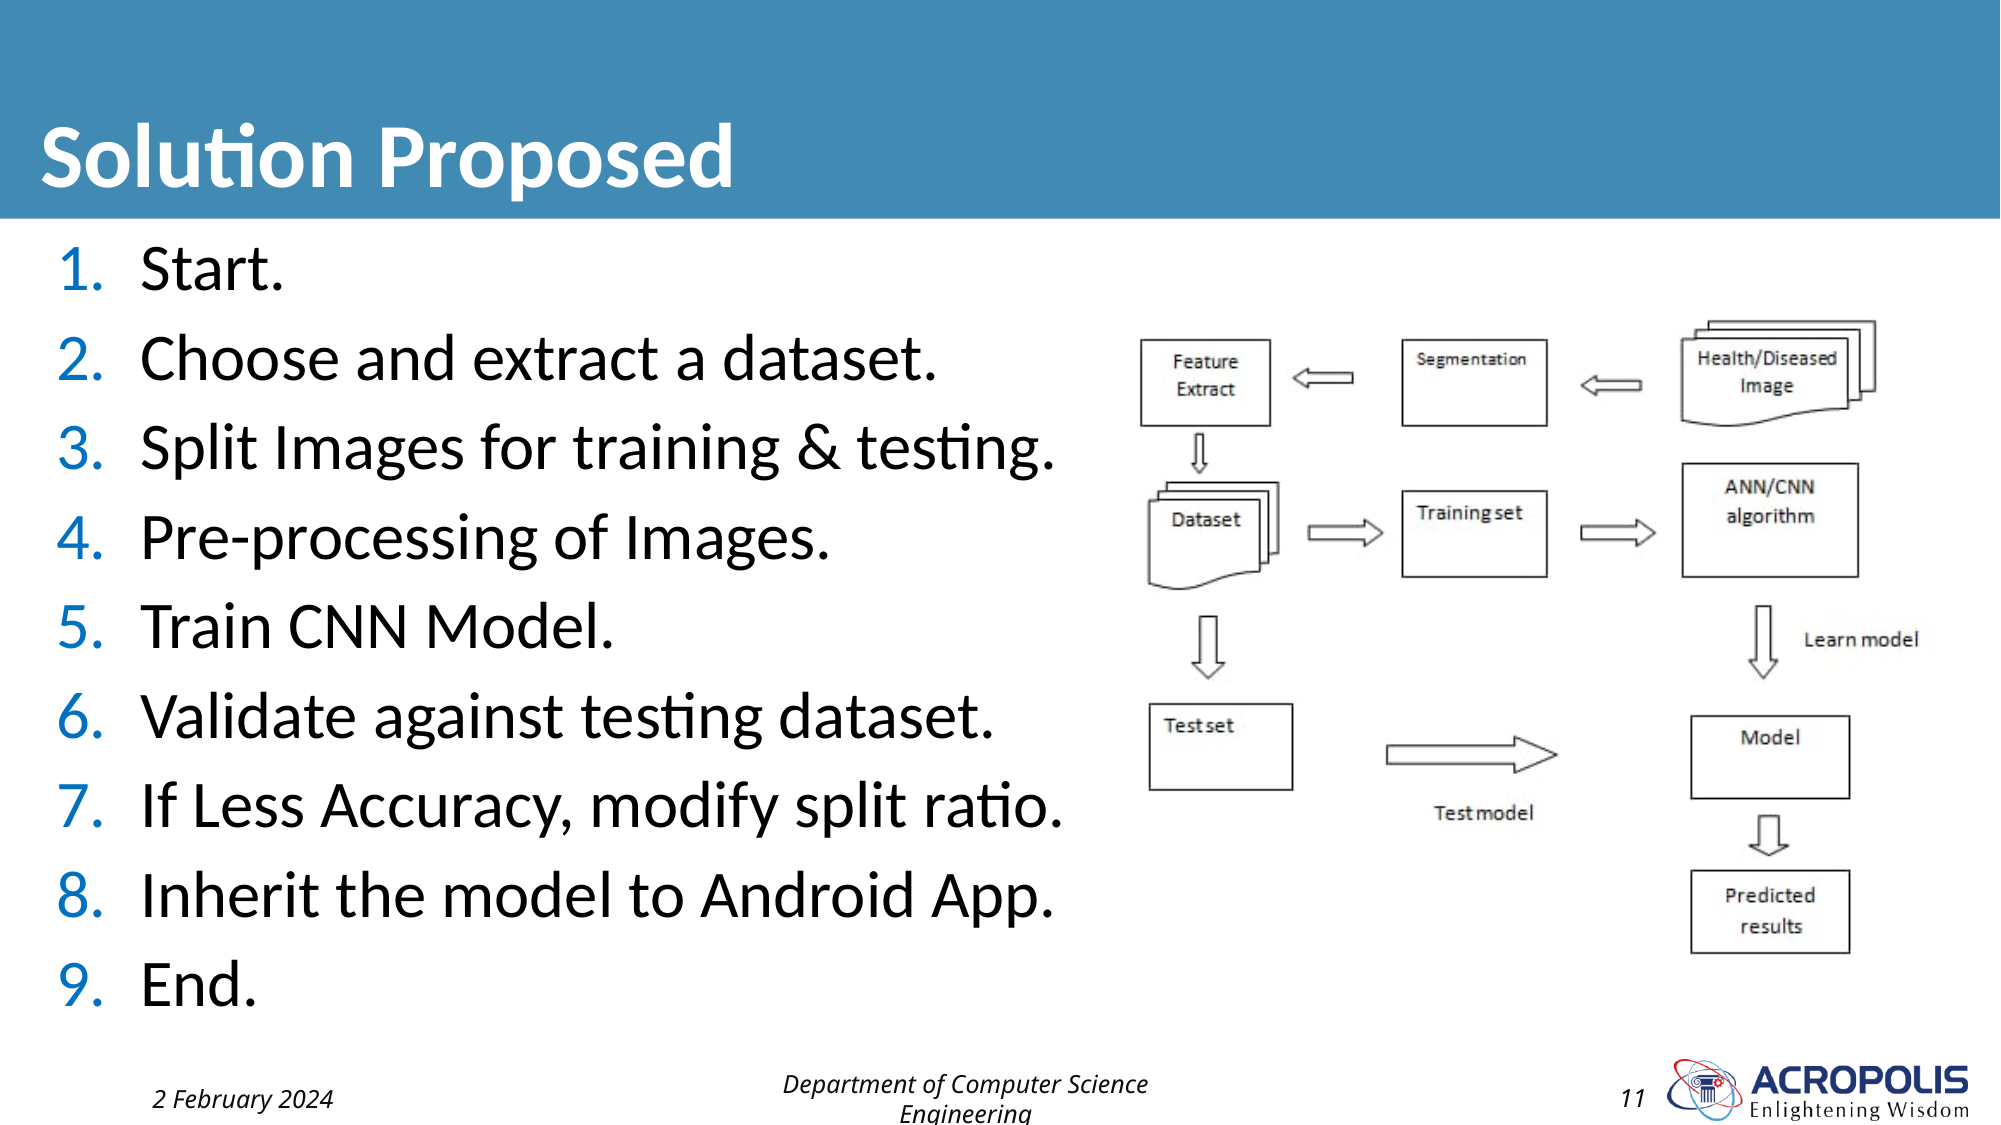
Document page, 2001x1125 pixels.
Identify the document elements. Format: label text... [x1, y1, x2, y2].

list Start. Choose and extract a dataset. Split Images for training & testing. Pre-processing of Images. Train CNN Model. Validate against testing dataset. If Less Accuracy, modify split ratio. Inherit the model to Android App. End. [0, 225, 1910, 1065]
picture [1667, 1059, 1968, 1121]
title Solution Proposed [25, 0, 1974, 214]
slide_number 11 [1436, 1076, 1662, 1122]
picture [1108, 311, 1990, 969]
footer Department of Computer Science Engineering [703, 1076, 1229, 1122]
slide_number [137, 1076, 663, 1122]
